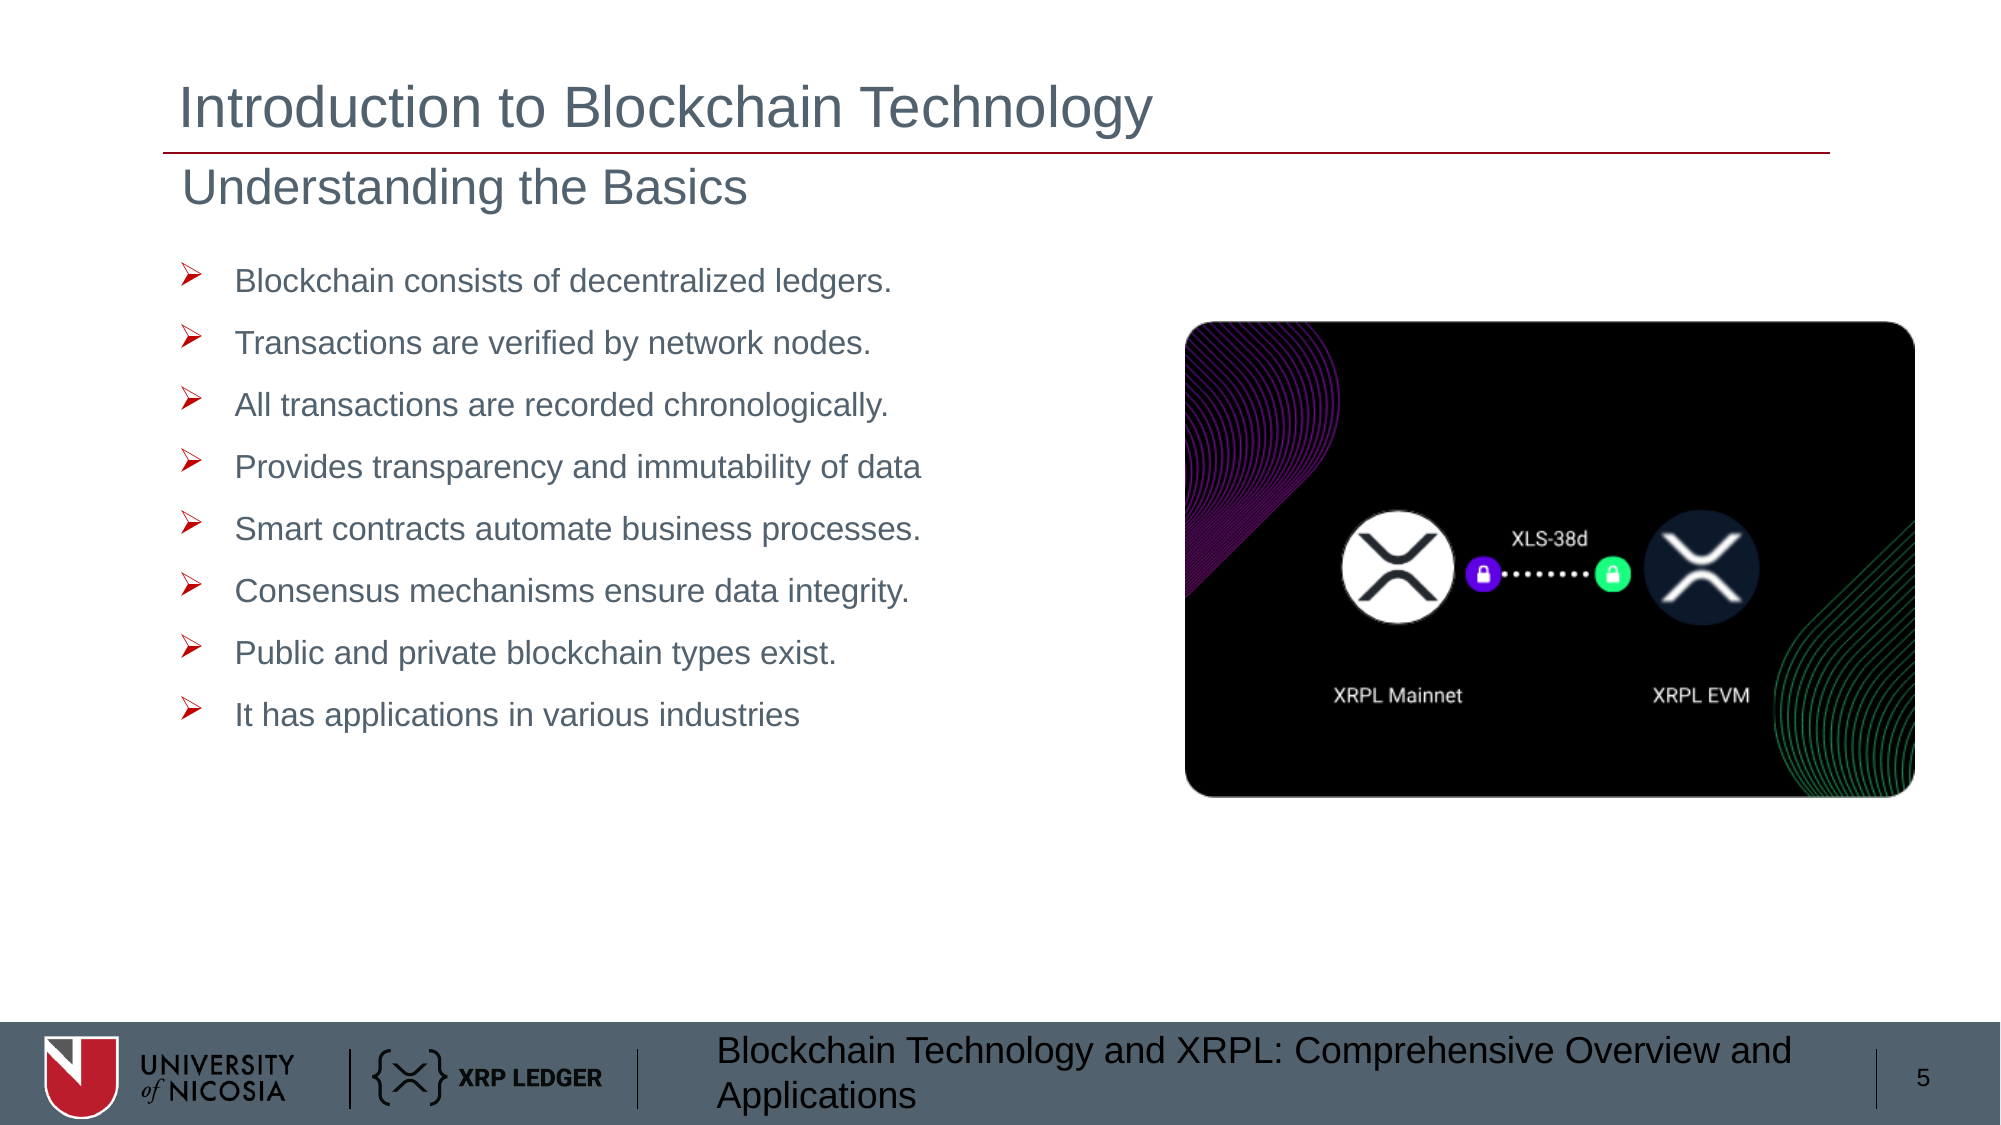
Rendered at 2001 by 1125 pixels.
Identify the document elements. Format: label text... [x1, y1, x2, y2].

picture [31, 1012, 307, 1125]
slide_number 5 [1910, 1061, 1951, 1125]
picture [371, 1048, 603, 1107]
picture [1185, 321, 1915, 798]
text_box Understanding the Basics [179, 153, 1238, 216]
text_box Blockchain consists of decentralized ledgers. Transactions are verified by network nodes. All transactions are recorded chronologically. Provides transparency and immutability of data Smart contracts automate business processes. Consensus mechanisms ensure data integrity. Public and private blockchain types exist. It has applications in various industries [176, 252, 1413, 733]
title Introduction to Blockchain Technology [176, 67, 1700, 258]
